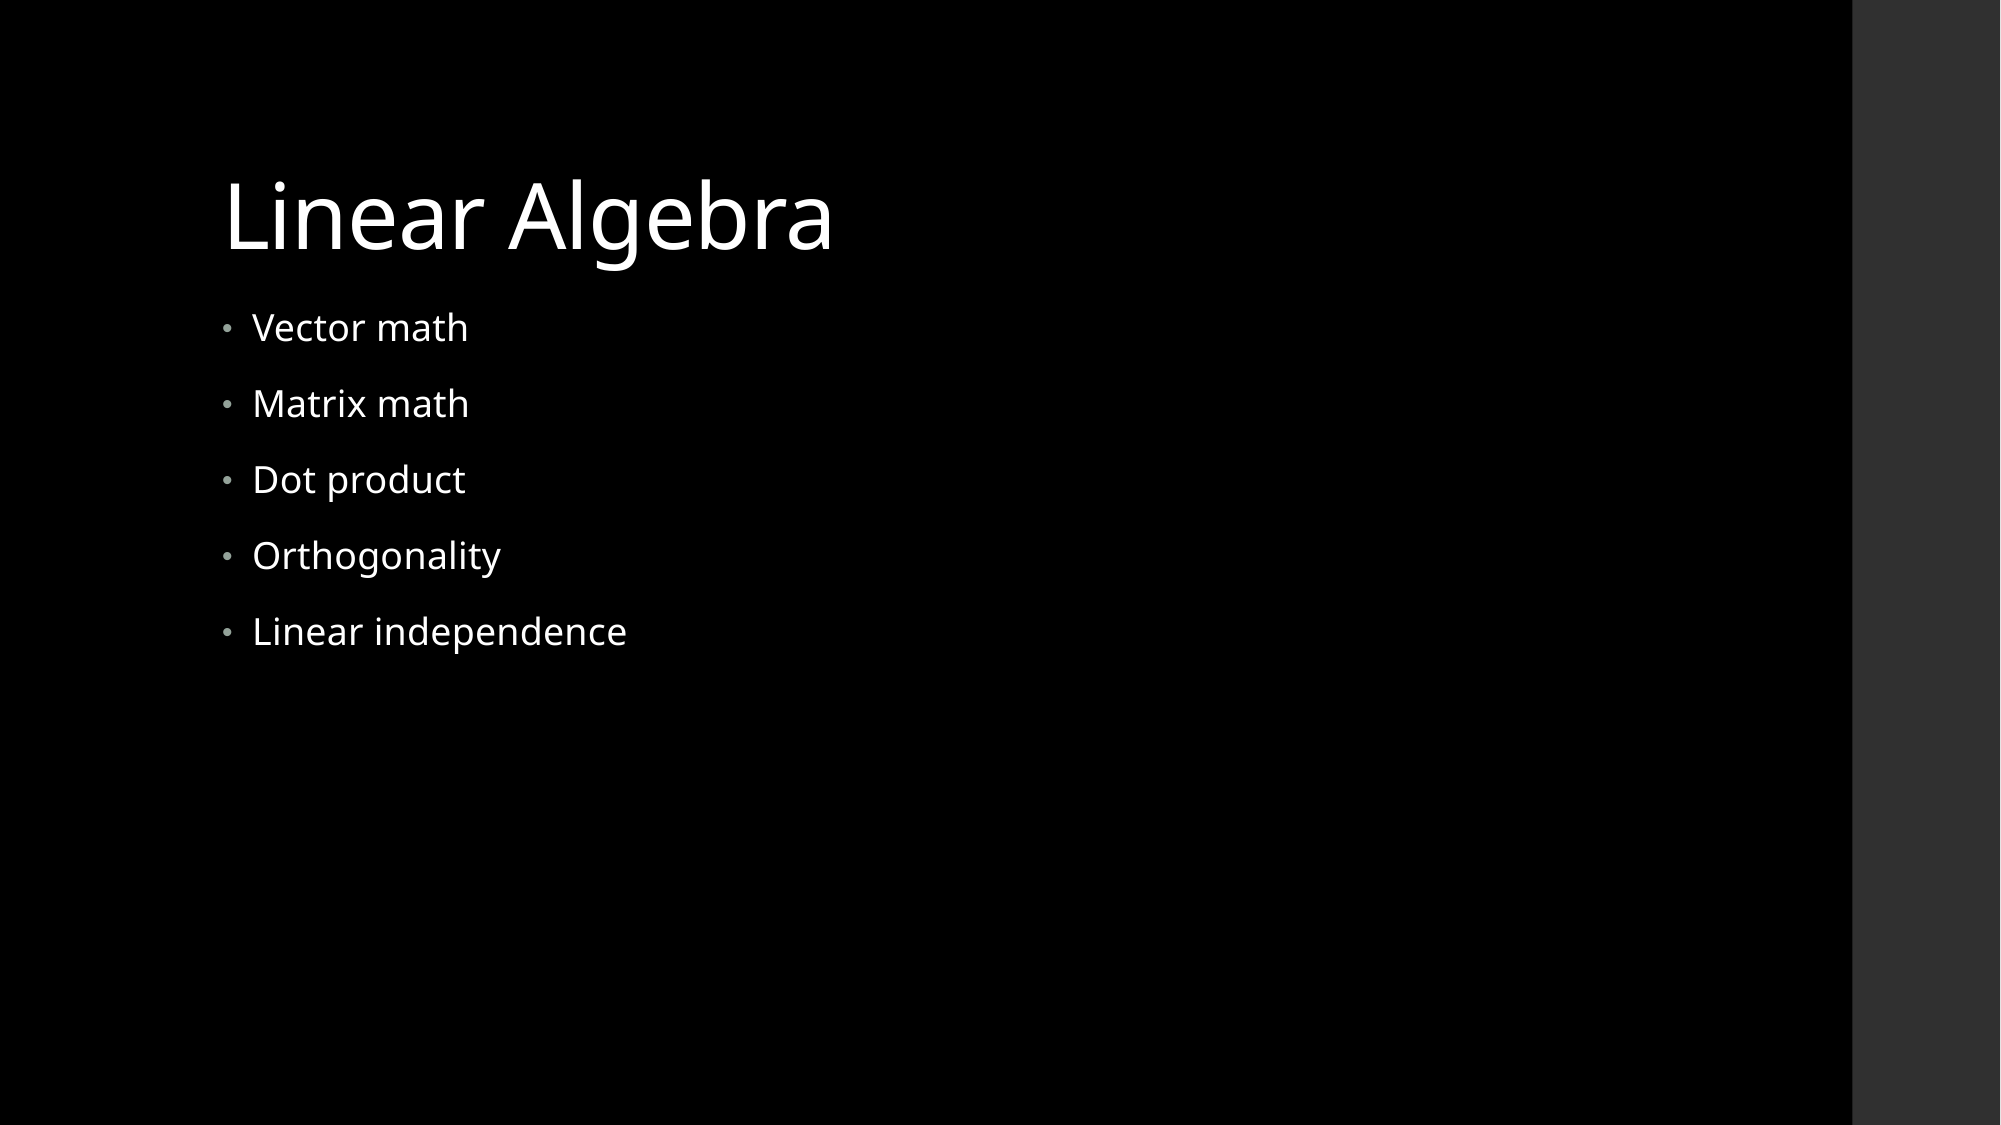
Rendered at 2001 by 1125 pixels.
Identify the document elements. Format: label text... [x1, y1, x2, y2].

list Vector math Matrix math Dot product Orthogonality Linear independence [206, 299, 1617, 1014]
title Linear Algebra [206, 60, 1797, 278]
